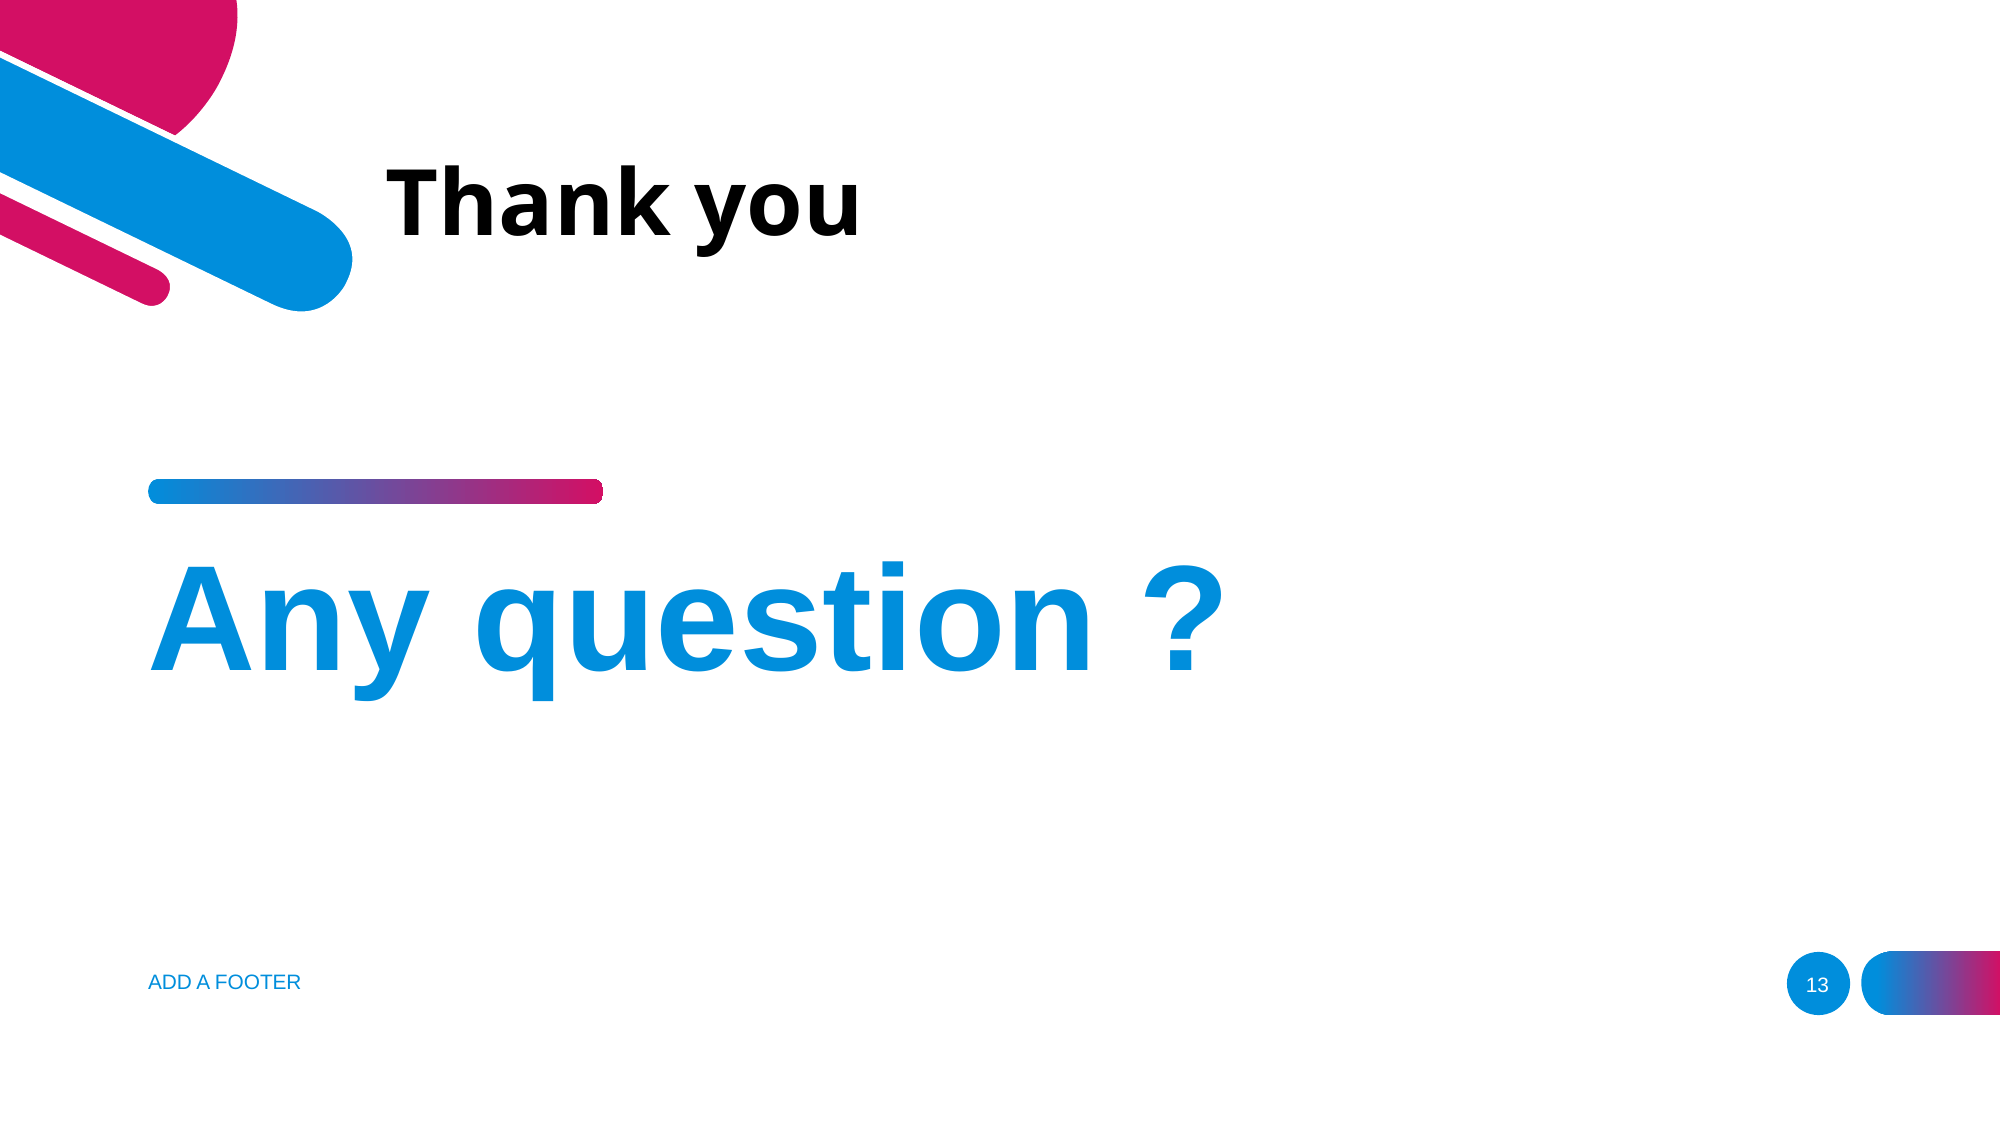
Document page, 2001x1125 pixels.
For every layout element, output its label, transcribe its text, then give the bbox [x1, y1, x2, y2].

slide_number 13 [1772, 954, 1863, 1015]
title Thank you [370, 114, 1346, 264]
footer ADD A FOOTER [133, 951, 809, 1011]
list Any question ? [132, 533, 1300, 837]
